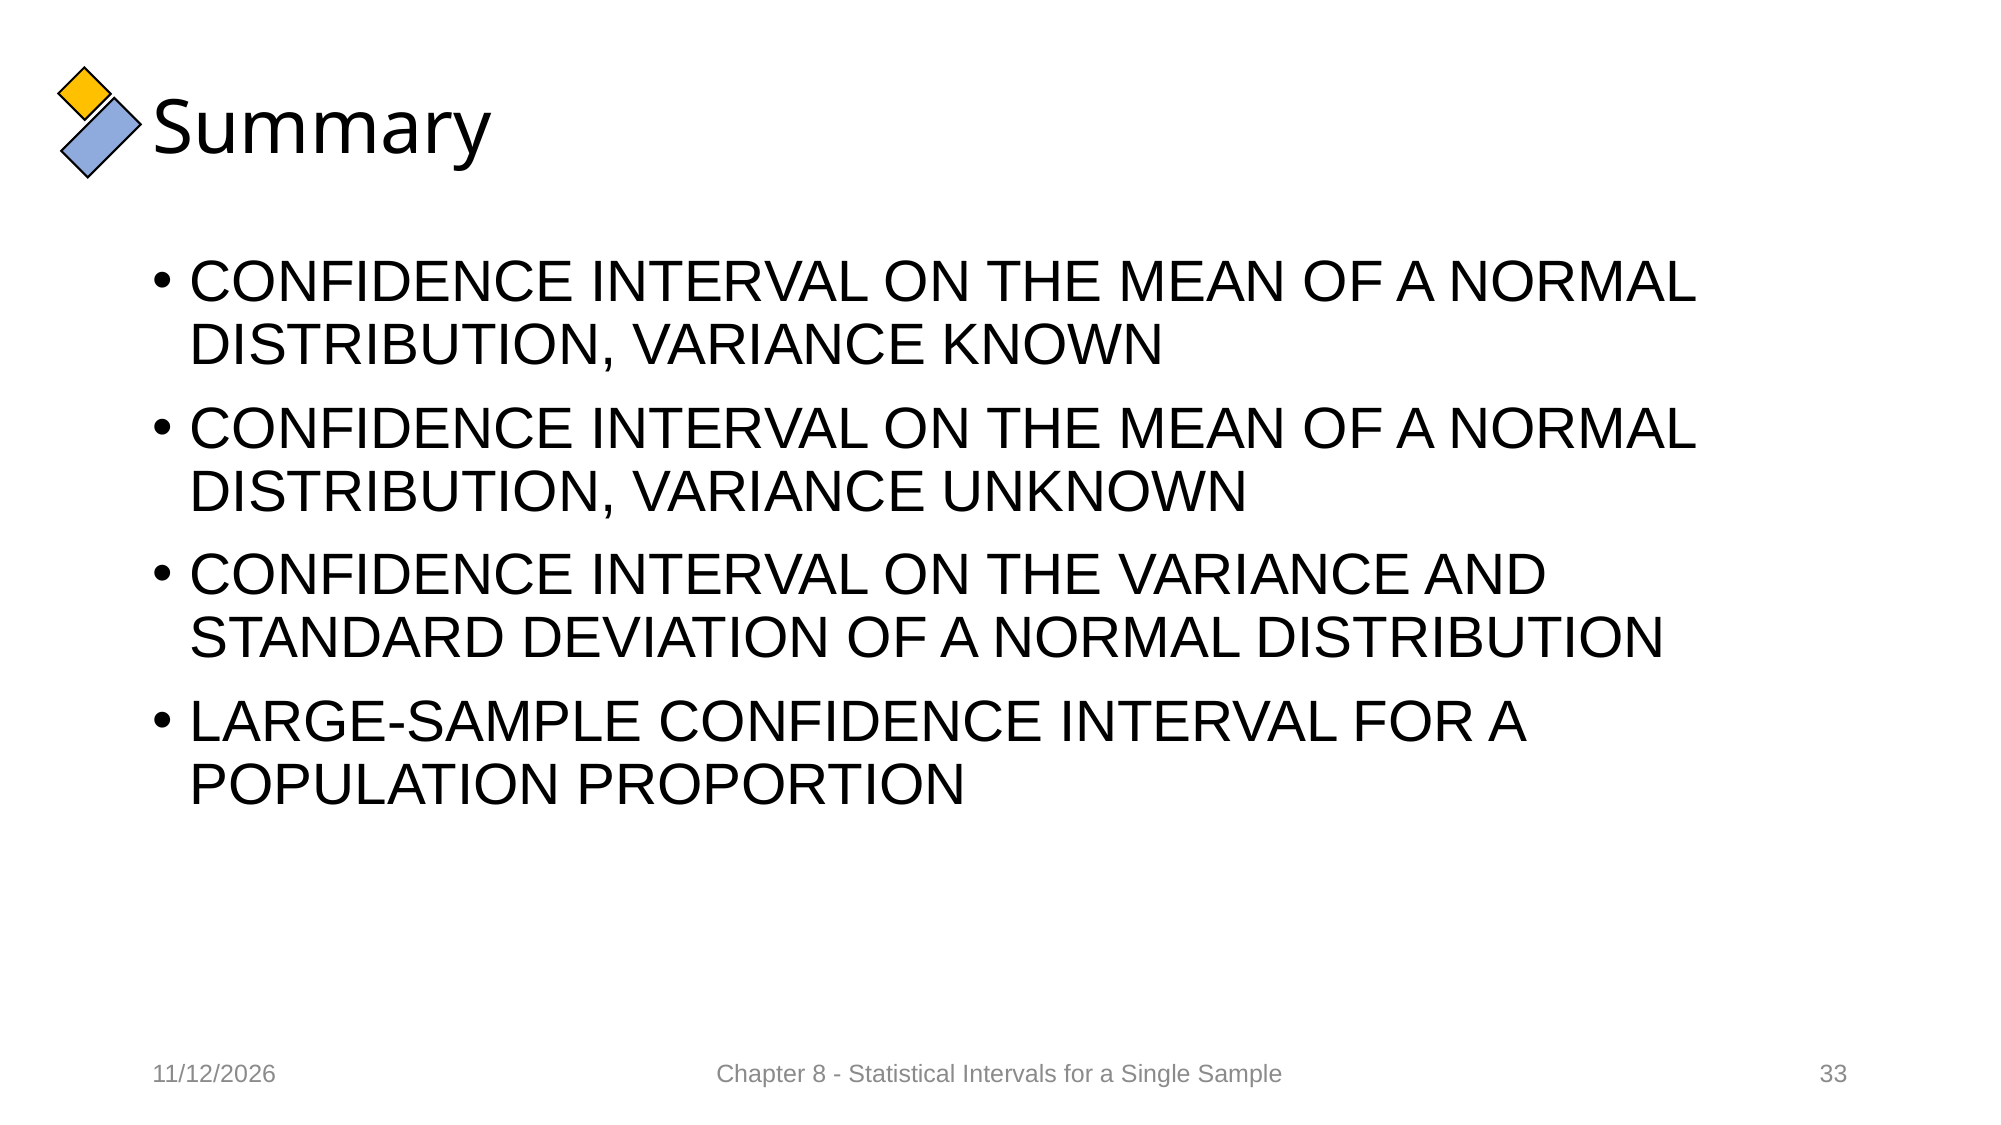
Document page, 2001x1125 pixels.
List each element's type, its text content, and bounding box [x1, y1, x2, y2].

footer Chapter 8 - Statistical Intervals for a Single Sample [662, 1042, 1338, 1103]
title Summary [137, 21, 1863, 239]
slide_number 33 [1412, 1042, 1863, 1103]
list CONFIDENCE INTERVAL ON THE MEAN OF A NORMAL DISTRIBUTION, VARIANCE KNOWN CONFIDENCE INTERVAL ON THE MEAN OF A NORMAL DISTRIBUTION, VARIANCE UNKNOWN CONFIDENCE INTERVAL ON THE VARIANCE AND STANDARD DEVIATION OF A NORMAL DISTRIBUTION LARGE-SAMPLE CONFIDENCE INTERVAL FOR A POPULATION PROPORTION [137, 244, 1863, 958]
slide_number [137, 1042, 588, 1103]
